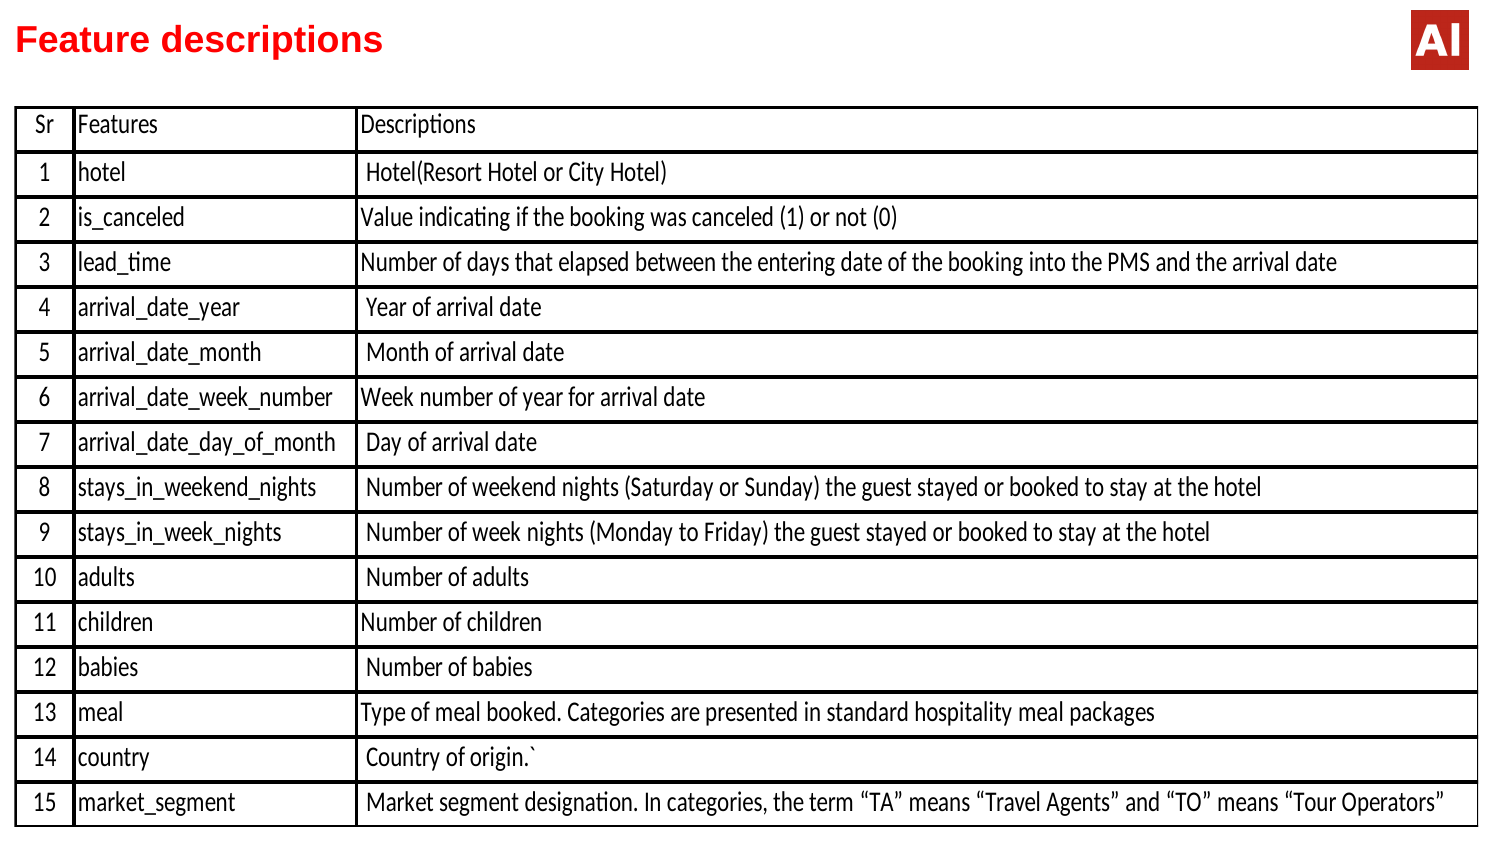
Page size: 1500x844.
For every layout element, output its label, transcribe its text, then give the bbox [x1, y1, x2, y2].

title Feature descriptions [0, 0, 1397, 621]
picture [14, 105, 1480, 829]
picture [1411, 10, 1469, 70]
